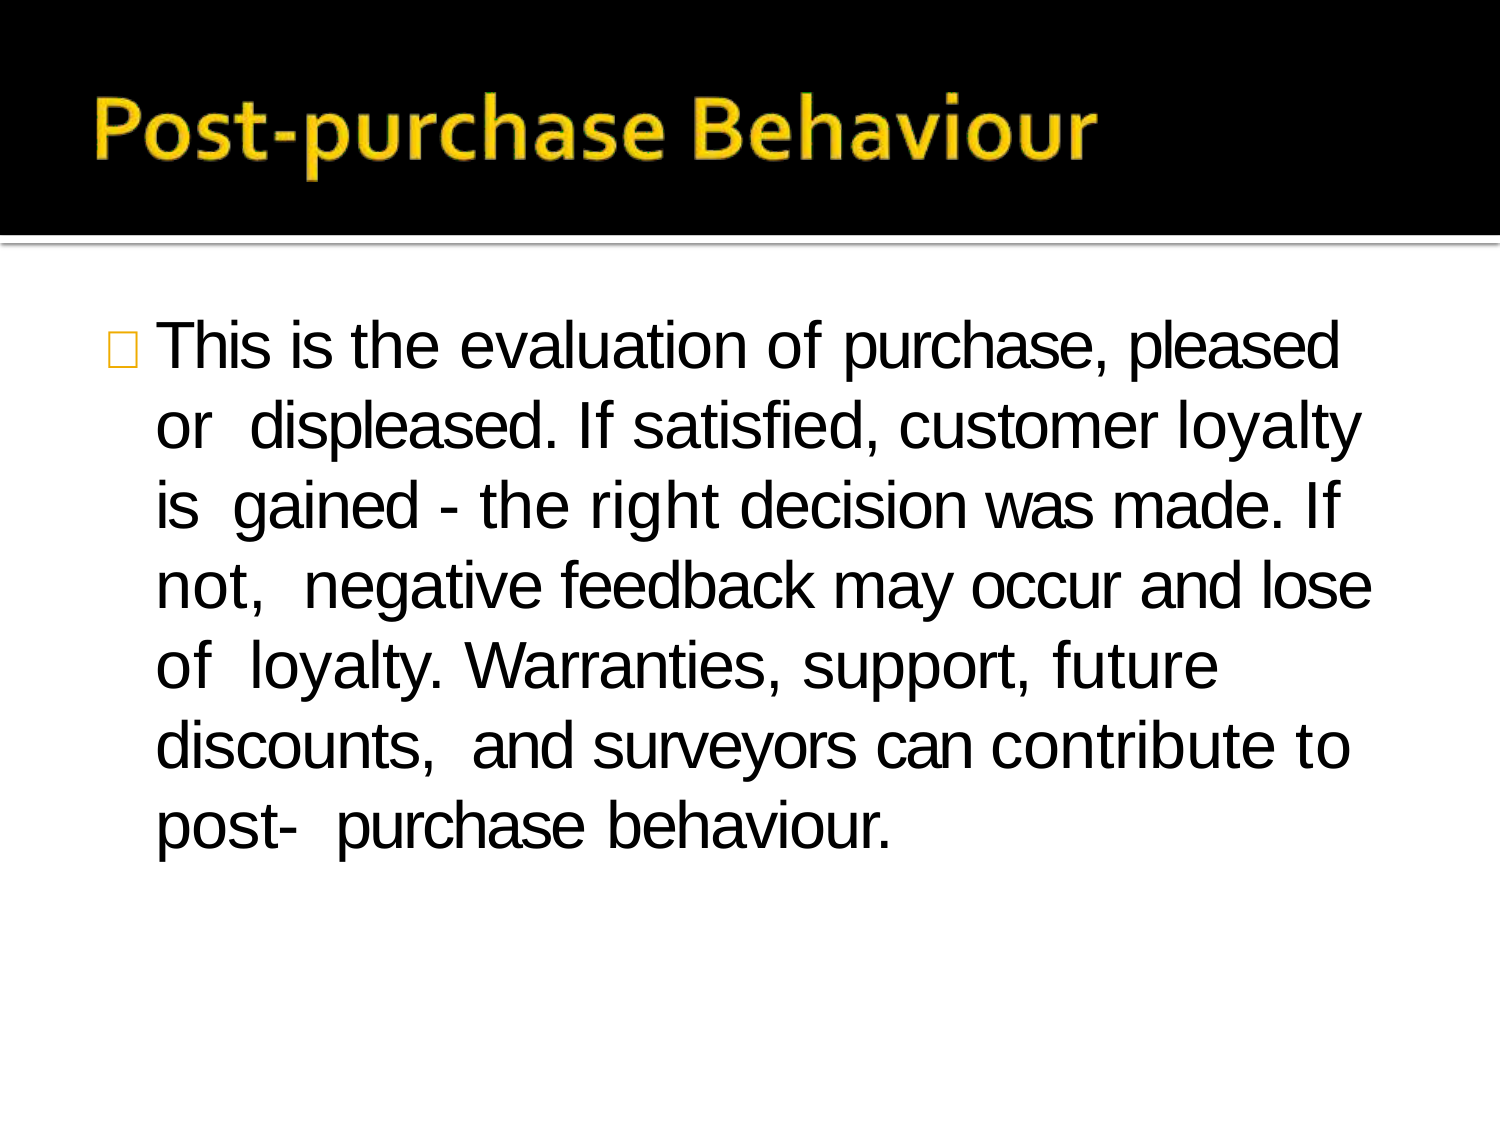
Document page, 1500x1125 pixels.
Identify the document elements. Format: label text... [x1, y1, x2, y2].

picture [0, 244, 1500, 251]
text_box  This is the evaluation of purchase, pleased or displeased. If satisfied, customer loyalty is gained - the right decision was made. If not, negative feedback may occur and lose of loyalty. Warranties, support, future discounts, and surveyors can contribute to post- purchase behaviour. [101, 299, 1411, 862]
text_box [96, 92, 1098, 182]
